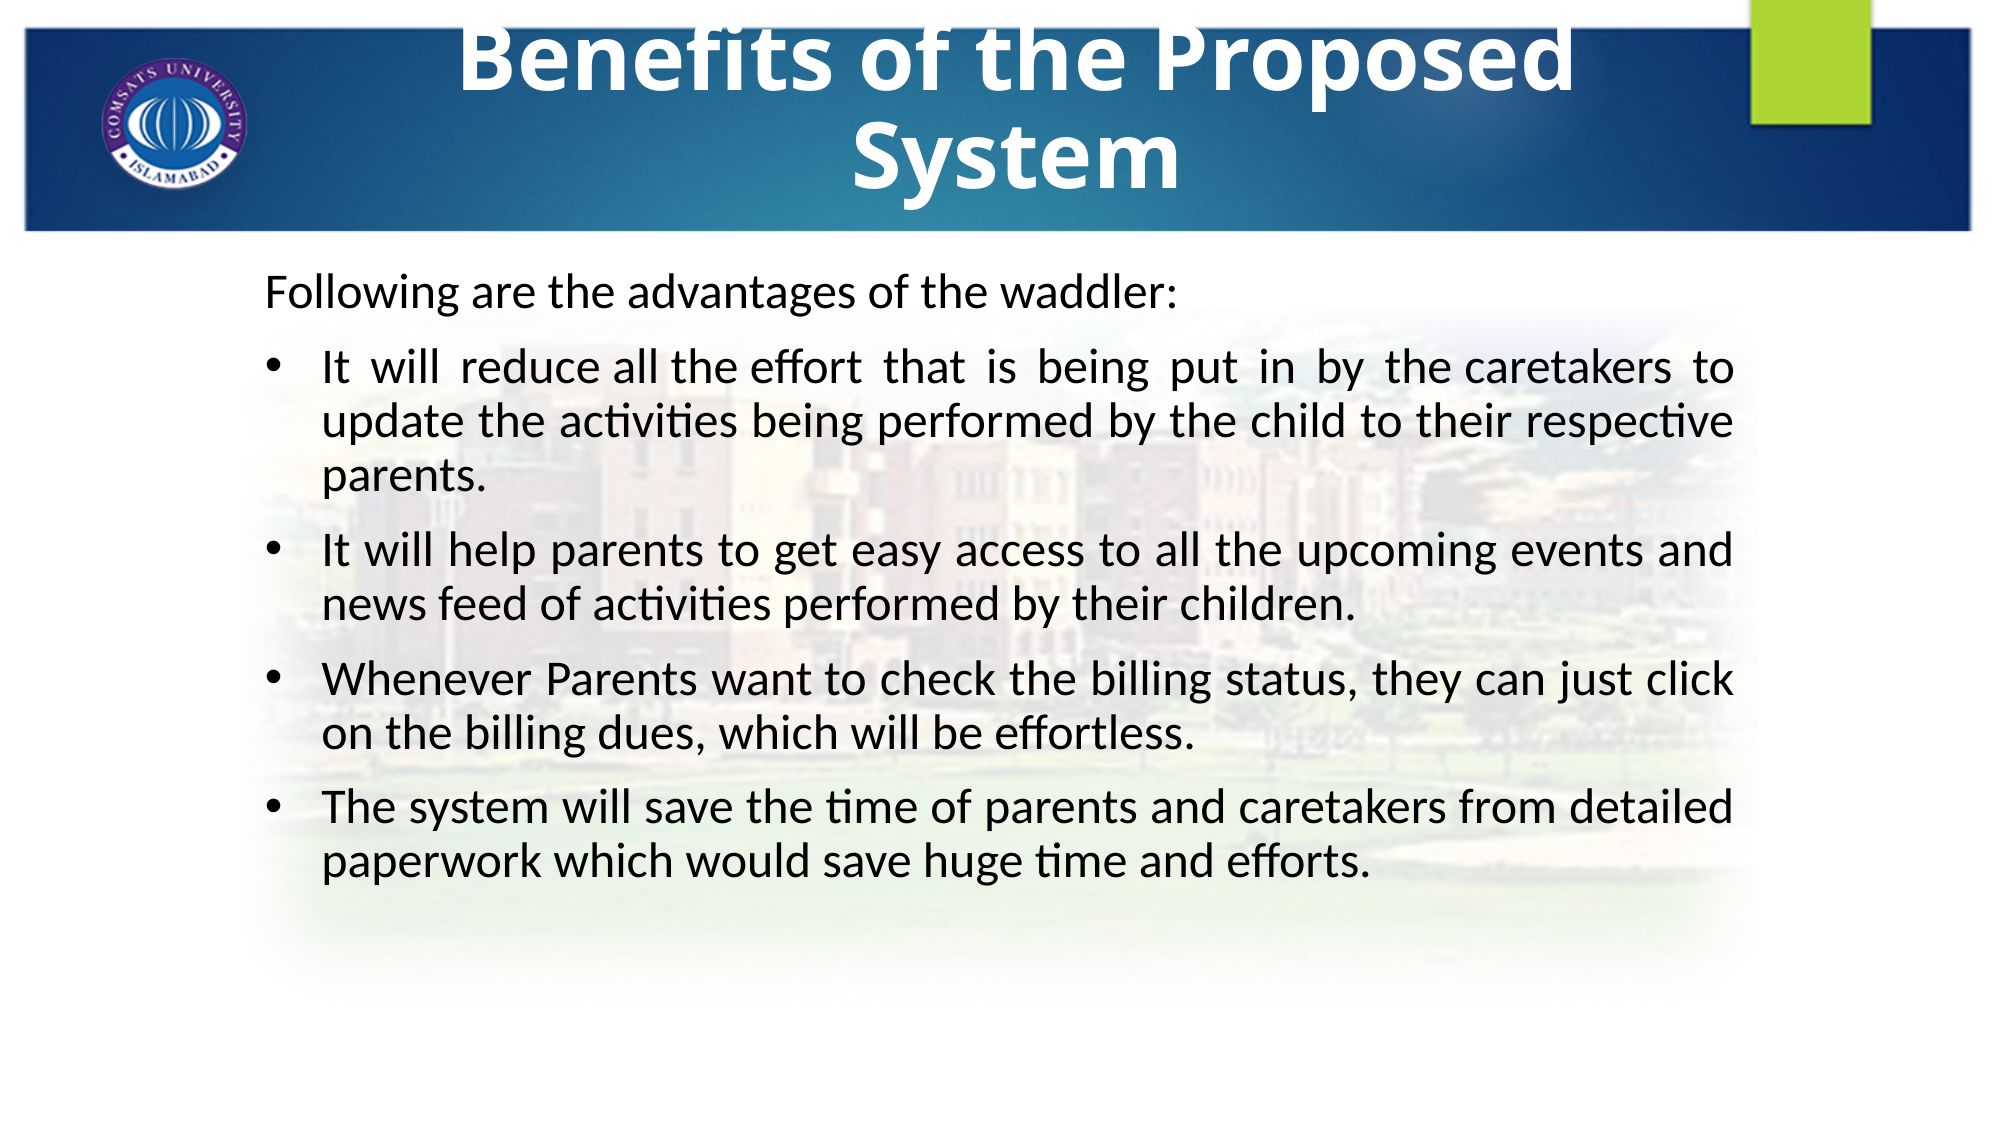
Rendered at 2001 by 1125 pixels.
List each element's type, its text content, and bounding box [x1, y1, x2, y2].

subtitle Following are the advantages of the waddler: It will reduce all the effort that is being put in by the caretakers to update the activities being performed by the child to their respective parents. It will help parents to get easy access to all the upcoming events and news feed of activities performed by their children. Whenever Parents want to check the billing status, they can just click on the billing dues, which will be effortless. The system will save the time of parents and caretakers from detailed paperwork which would save huge time and efforts. [249, 258, 1750, 1014]
picture [0, 0, 2000, 1125]
title Benefits of the Proposed System [267, 32, 1768, 217]
